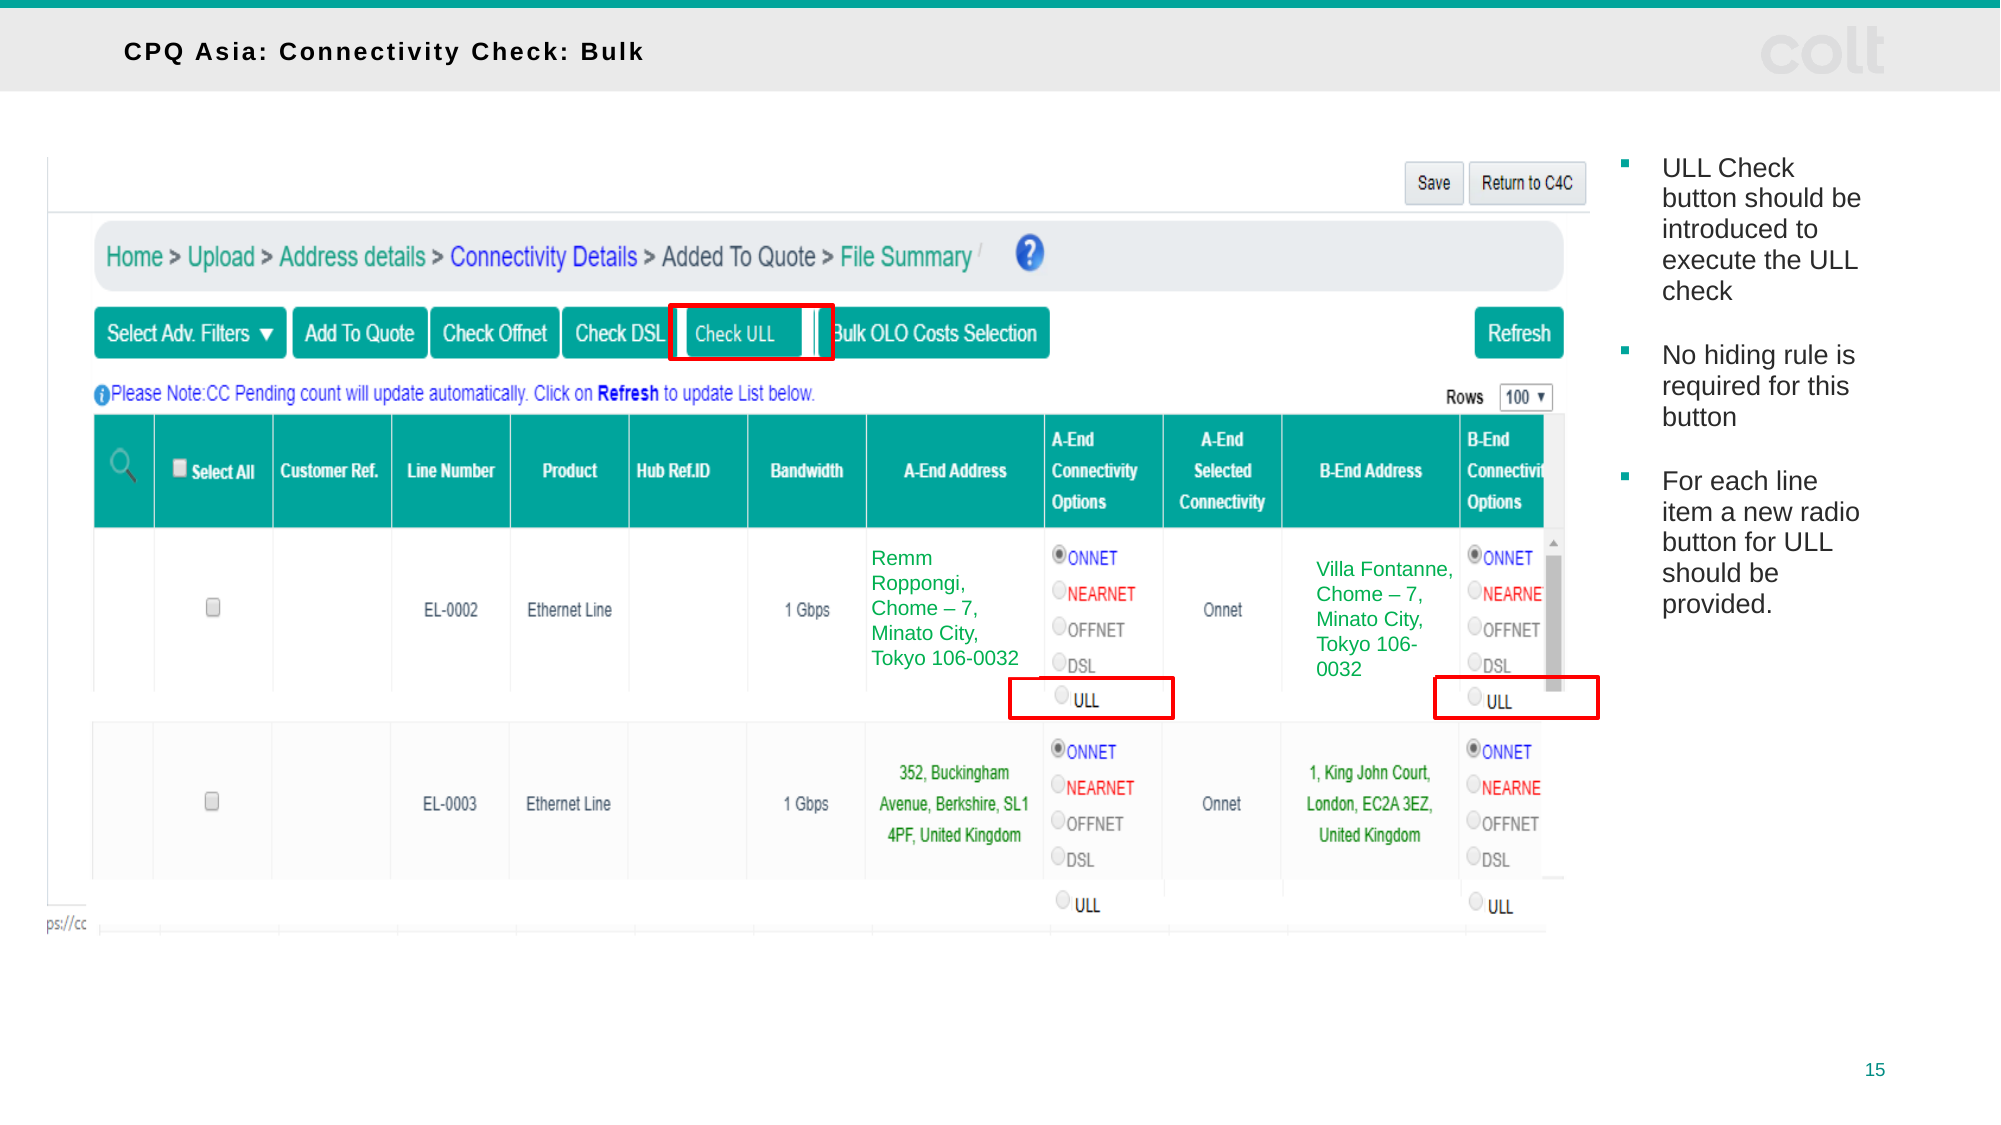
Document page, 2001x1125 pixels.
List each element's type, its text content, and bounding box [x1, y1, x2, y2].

title CPQ Asia: Connectivity Check: Bulk [0, 8, 2000, 92]
picture [46, 157, 1590, 939]
text_box [1593, 675, 1600, 720]
list ULL Check button should be introduced to execute the ULL check No hiding rule is required for this button For each line item a new radio button for ULL should be provided. [1607, 152, 1886, 1114]
